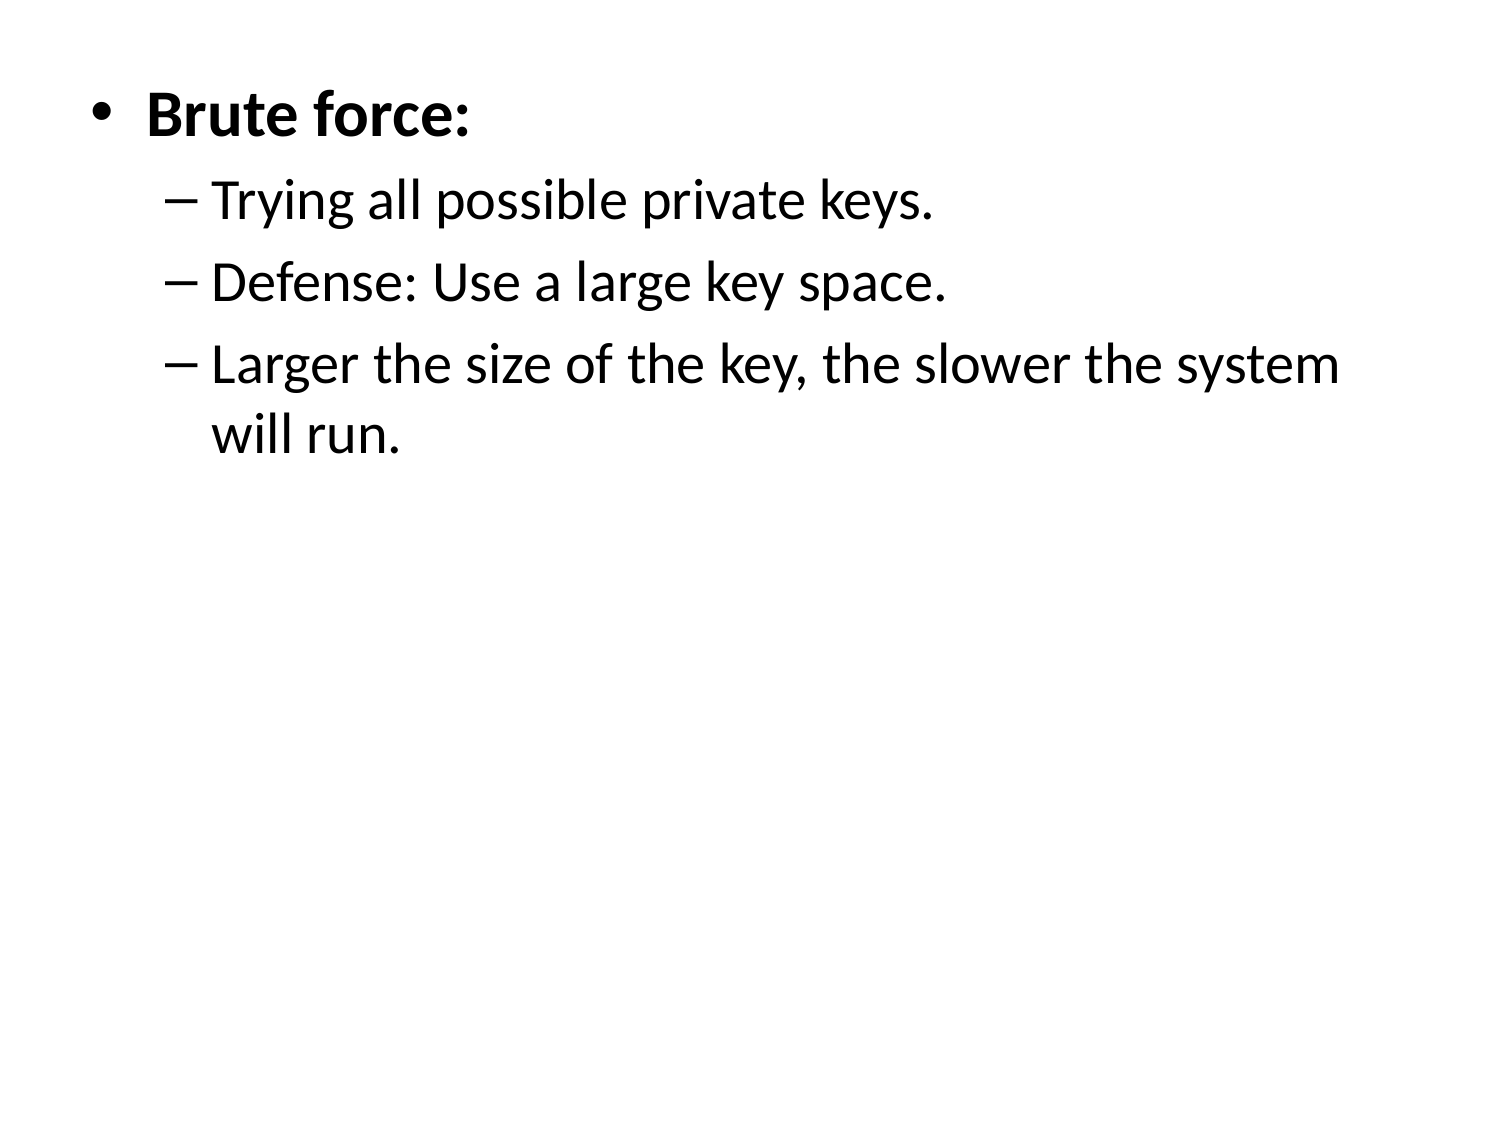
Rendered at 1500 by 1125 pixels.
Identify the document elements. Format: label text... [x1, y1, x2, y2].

list Brute force: Trying all possible private keys. Defense: Use a large key space. Larger the size of the key, the slower the system will run. [75, 62, 1425, 1005]
